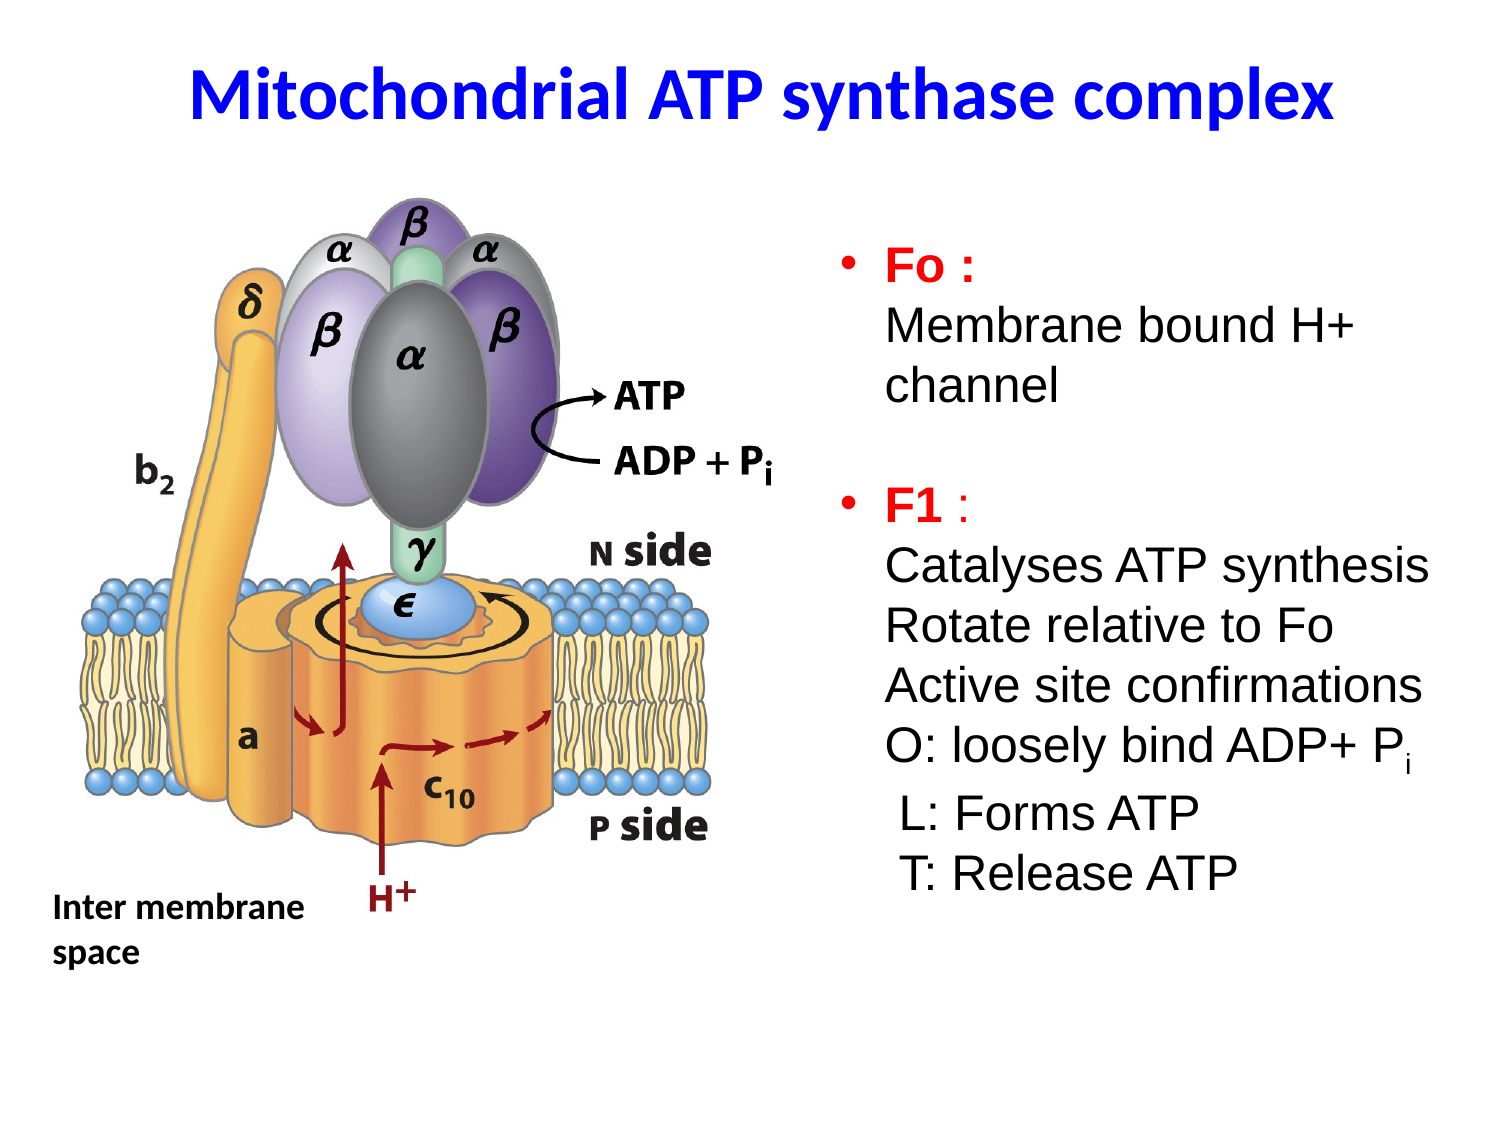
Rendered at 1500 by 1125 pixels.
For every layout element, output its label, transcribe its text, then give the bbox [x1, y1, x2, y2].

picture [62, 187, 782, 926]
text_box Mitochondrial ATP synthase complex [24, 37, 1500, 143]
text_box Fo : Membrane bound H+ channel F1 : Catalyses ATP synthesis Rotate relative to Fo Active site confirmations O: loosely bind ADP+ Pi L: Forms ATP T: Release ATP [825, 224, 1450, 908]
text_box Inter membrane space [37, 874, 325, 980]
